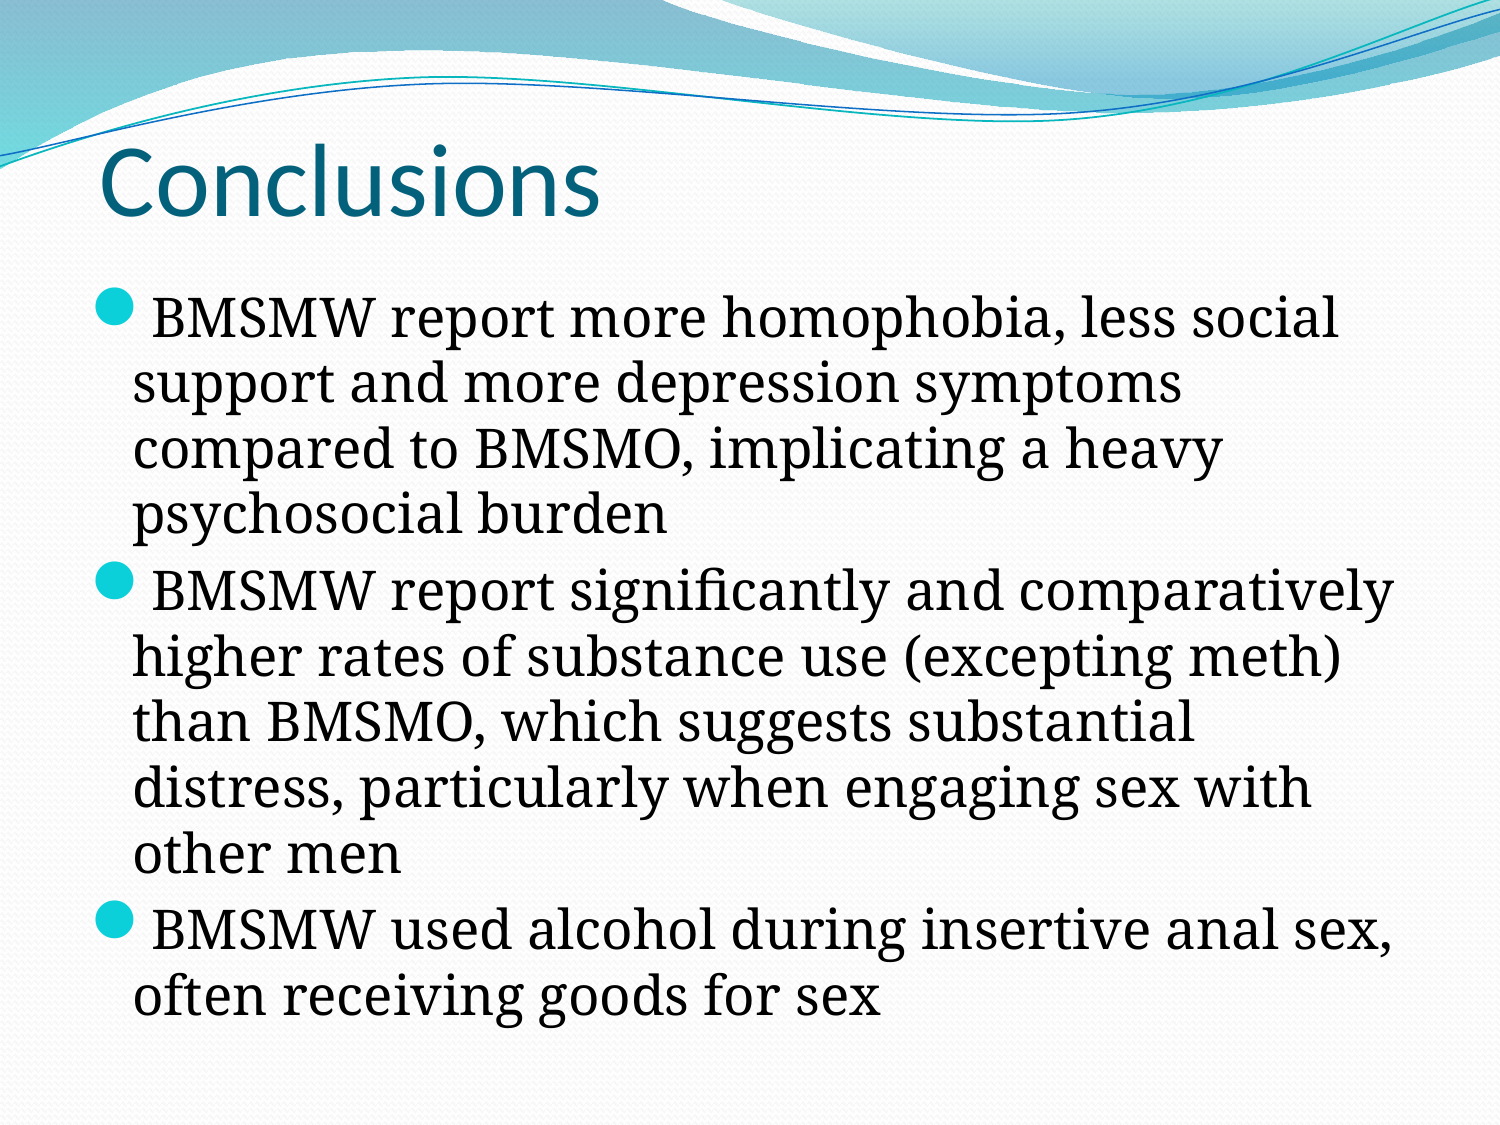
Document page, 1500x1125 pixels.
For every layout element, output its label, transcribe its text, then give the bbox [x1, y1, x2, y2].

title Conclusions [99, 50, 1450, 238]
list BMSMW report more homophobia, less social support and more depression symptoms compared to BMSMO, implicating a heavy psychosocial burden BMSMW report significantly and comparatively higher rates of substance use (excepting meth) than BMSMO, which suggests substantial distress, particularly when engaging sex with other men BMSMW used alcohol during insertive anal sex, often receiving goods for sex [75, 275, 1425, 1038]
